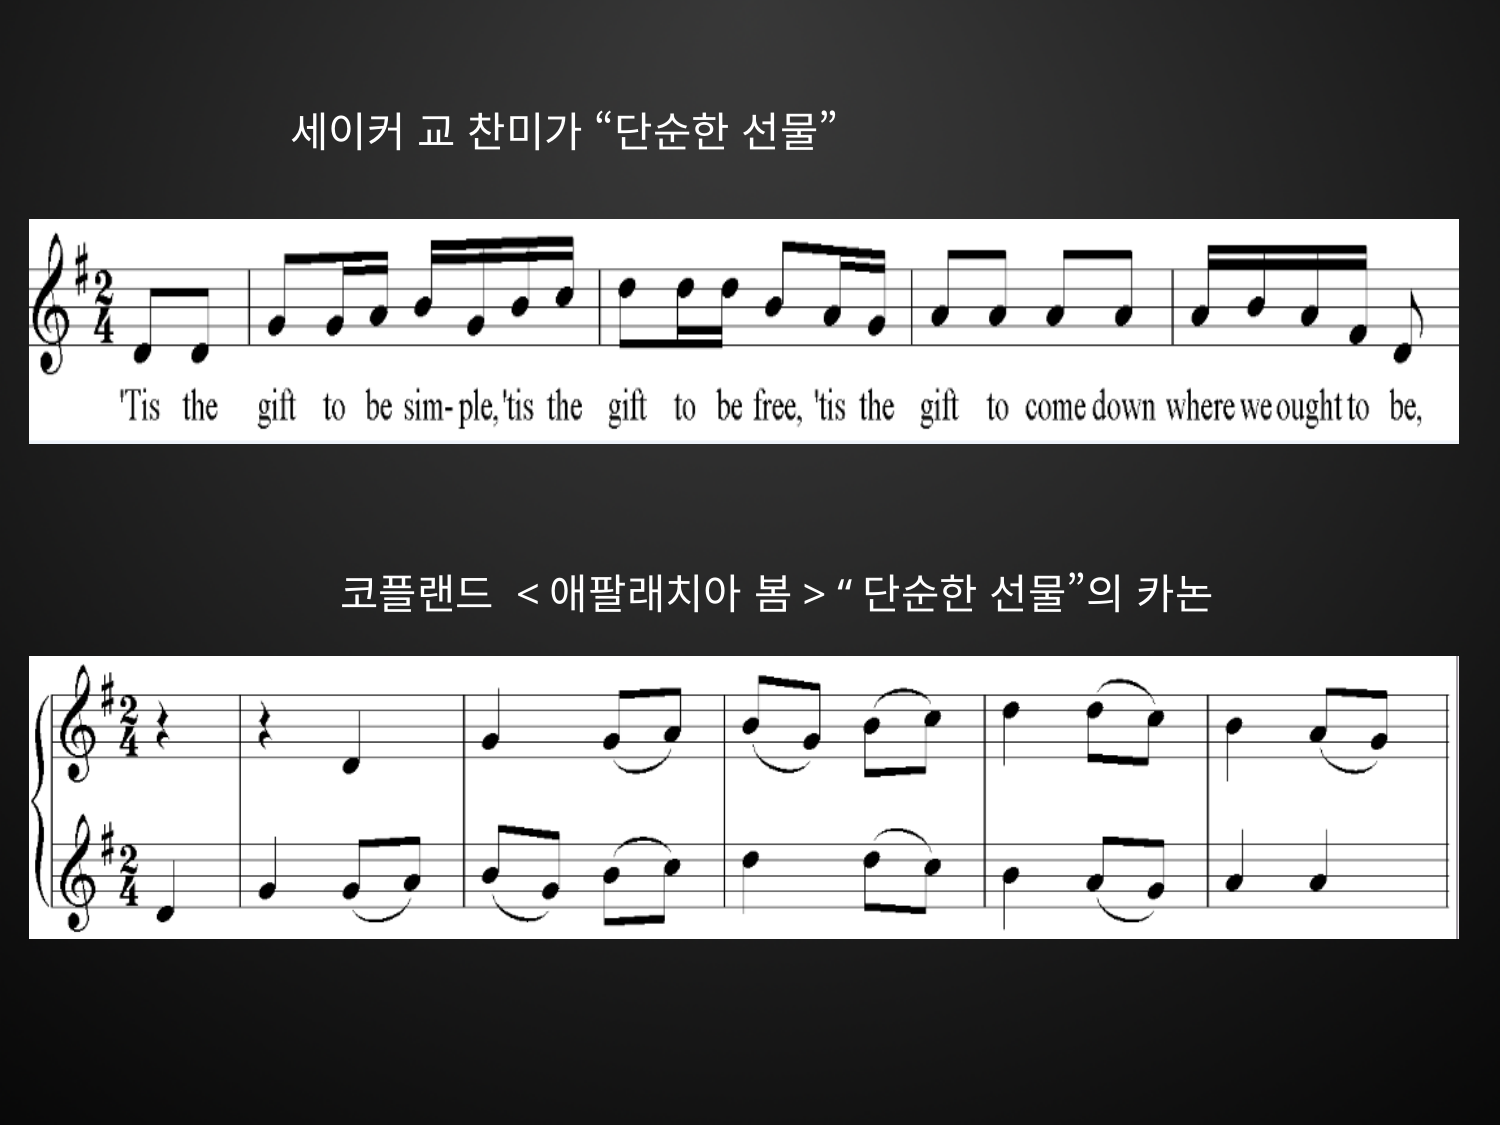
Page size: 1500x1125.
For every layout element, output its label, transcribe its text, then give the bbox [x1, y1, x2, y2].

picture [29, 219, 1459, 444]
text_box 세이커 교 찬미가 “단순한 선물” [11, 0, 1489, 466]
picture [0, 0, 1500, 1125]
text_box 코플랜드 <애팔래치아 봄> “단순한 선물”의 카논 [325, 550, 1229, 626]
